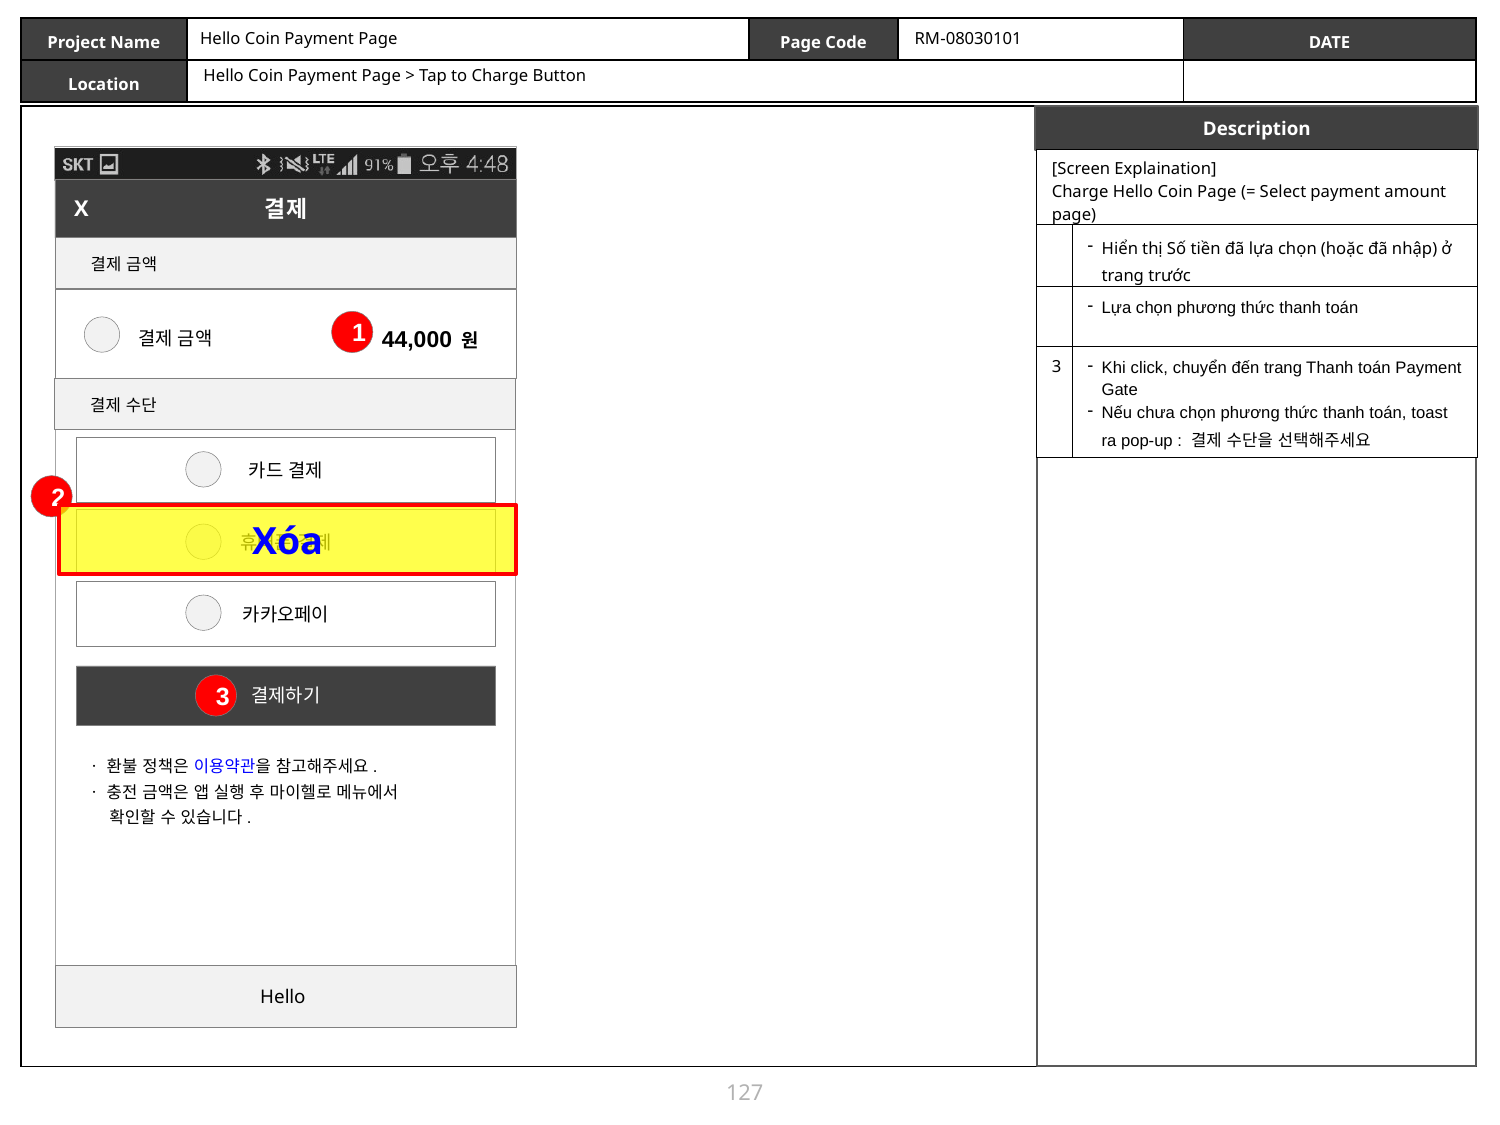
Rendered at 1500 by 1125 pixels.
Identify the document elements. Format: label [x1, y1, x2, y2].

slide_number [569, 1063, 920, 1124]
text_box [185, 20, 413, 55]
text_box [899, 20, 1037, 55]
table_cell [1073, 287, 1477, 346]
text_box [28, 146, 518, 1030]
table_cell [1037, 287, 1072, 346]
table_cell [1037, 225, 1072, 286]
table_cell [1073, 347, 1477, 457]
table_cell [1073, 225, 1477, 286]
table_header [1037, 150, 1477, 224]
text_box [188, 57, 606, 93]
table_cell [1037, 347, 1072, 457]
